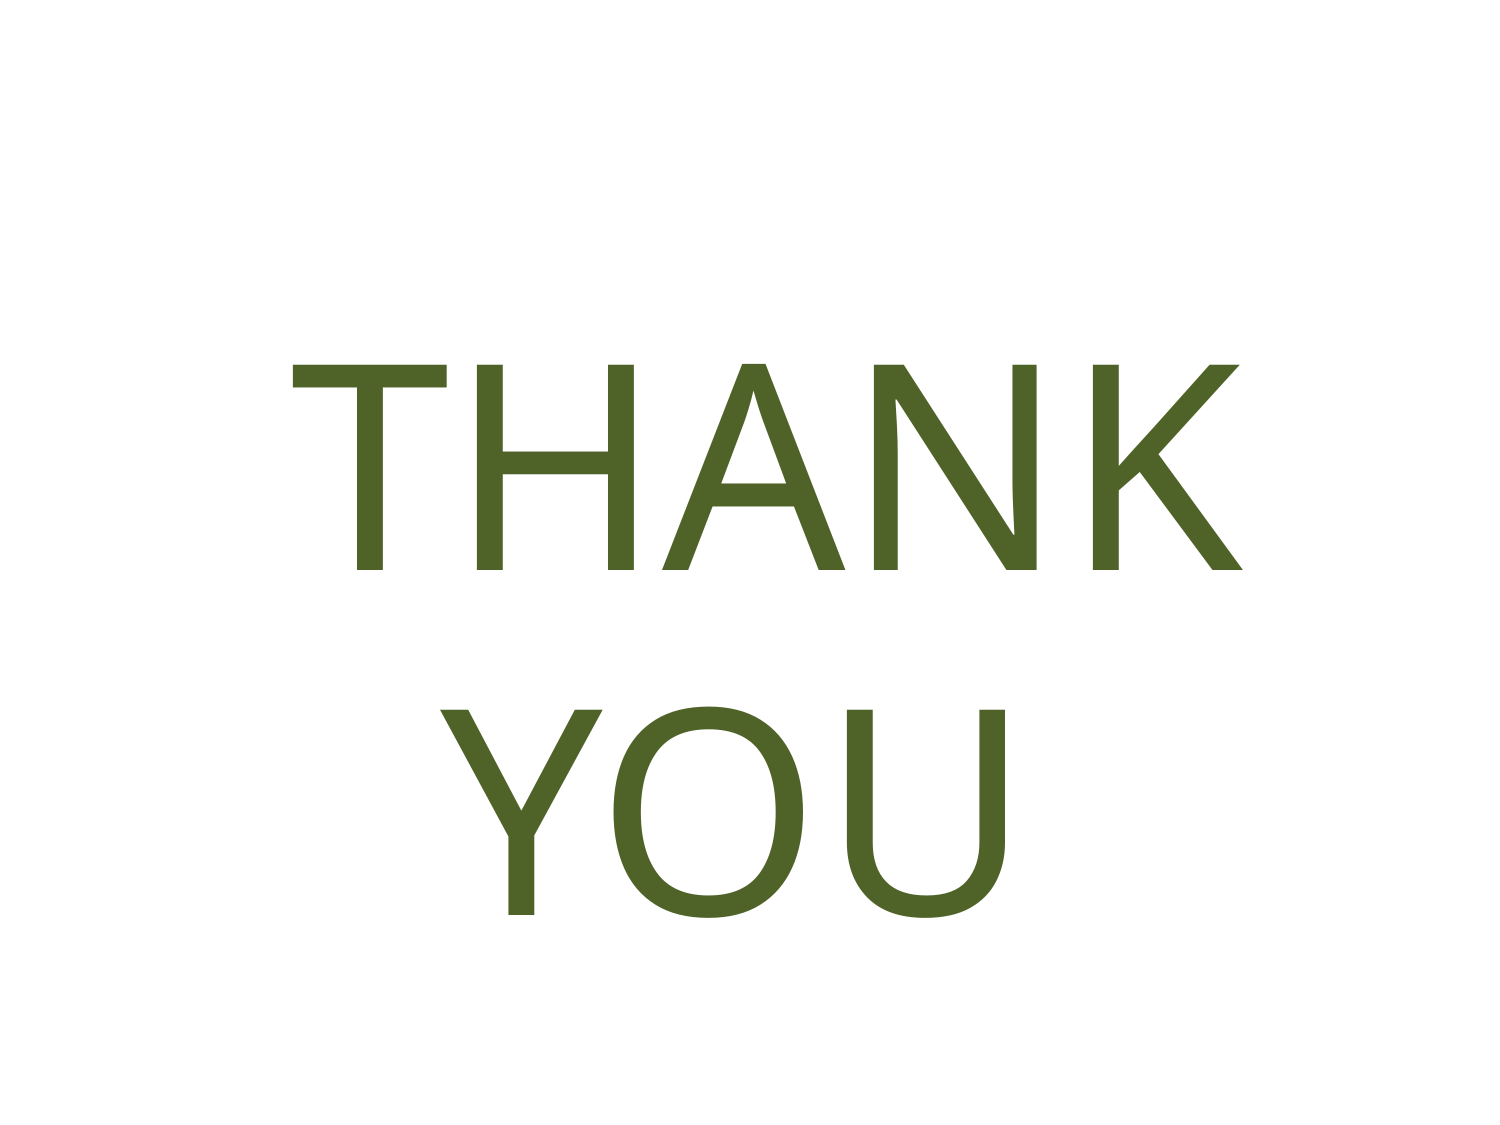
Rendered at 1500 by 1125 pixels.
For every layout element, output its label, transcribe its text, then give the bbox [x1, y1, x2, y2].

list THANK YOU [275, 275, 1500, 1018]
